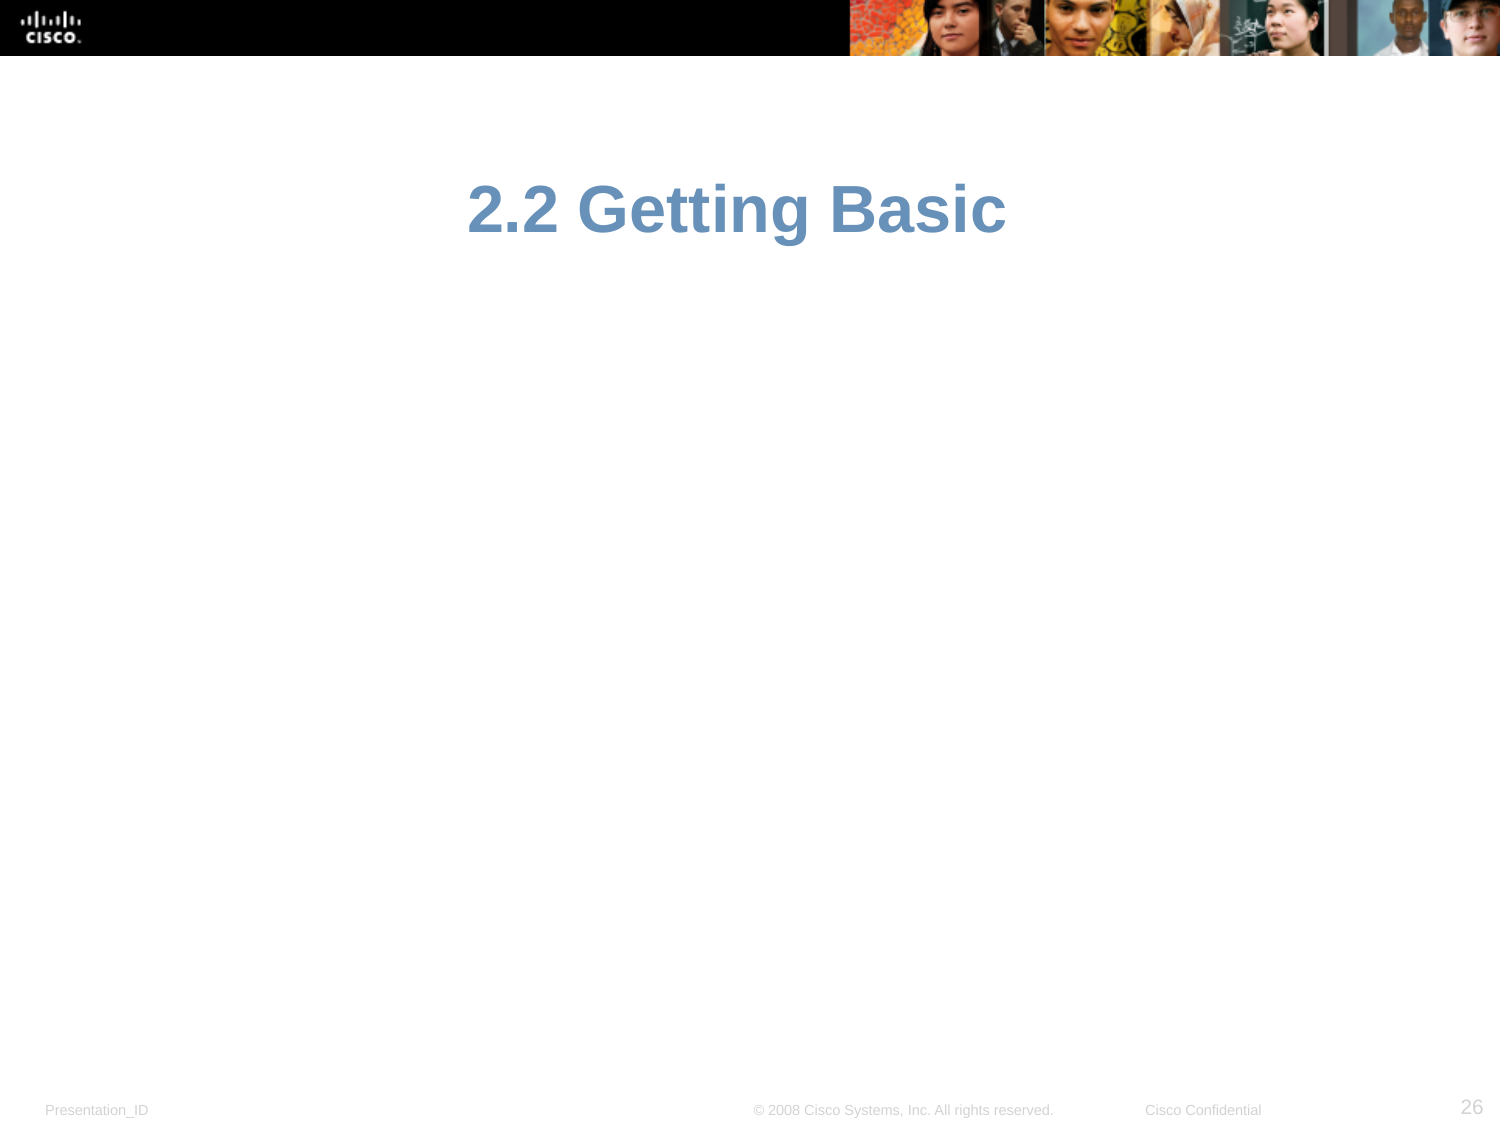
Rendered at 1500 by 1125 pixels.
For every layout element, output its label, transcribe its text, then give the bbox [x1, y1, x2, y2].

title 2.2 Getting Basic [69, 116, 1406, 255]
picture [0, 0, 1500, 56]
